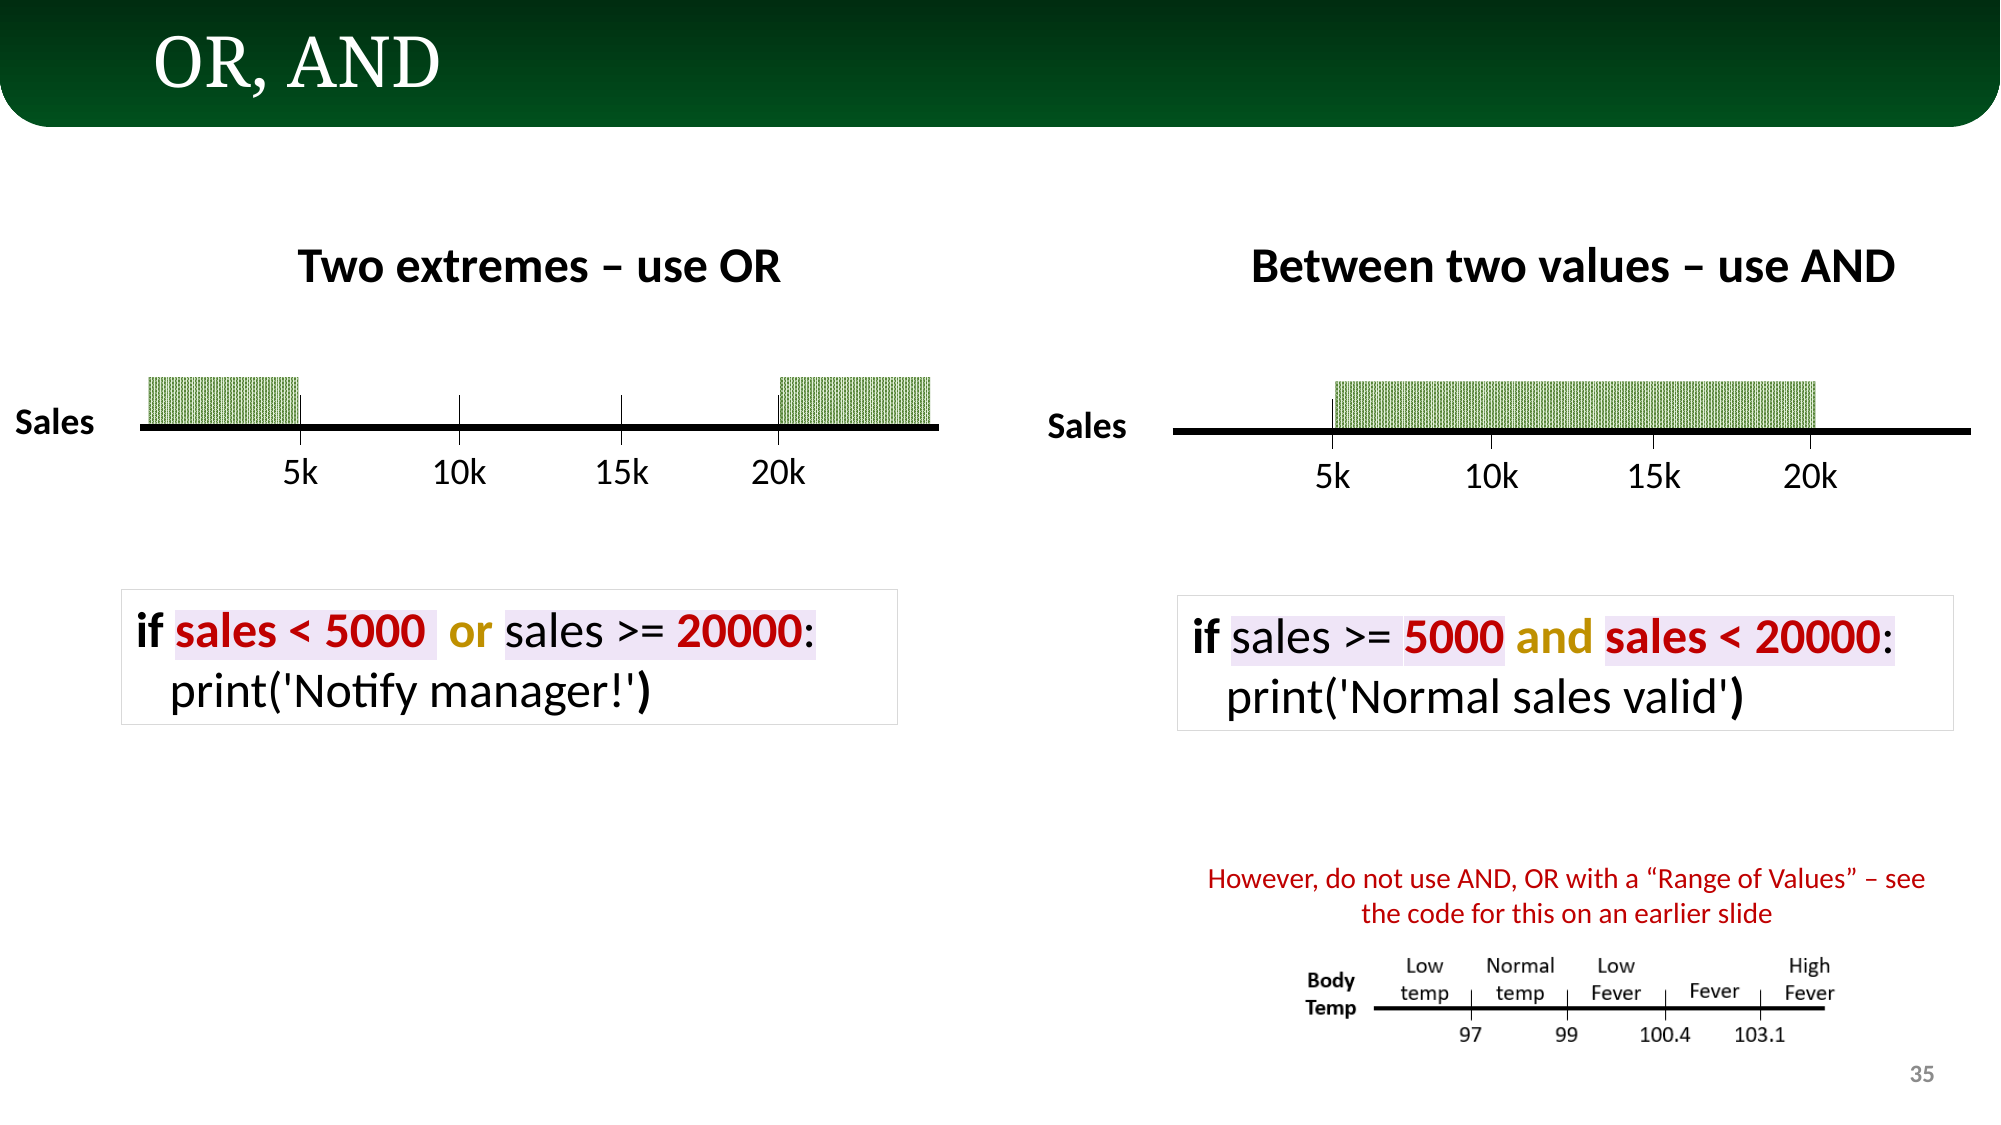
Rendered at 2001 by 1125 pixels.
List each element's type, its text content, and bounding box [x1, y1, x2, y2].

text_box if sales >= 5000 and sales < 20000: print('Normal sales valid') [1177, 595, 1954, 731]
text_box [0, 224, 1971, 505]
text_box if sales < 5000 or sales >= 20000: print('Notify manager!') [121, 589, 898, 725]
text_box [1182, 851, 1952, 1066]
title OR, AND [137, 19, 1863, 111]
slide_number 35 [1500, 1066, 1951, 1103]
